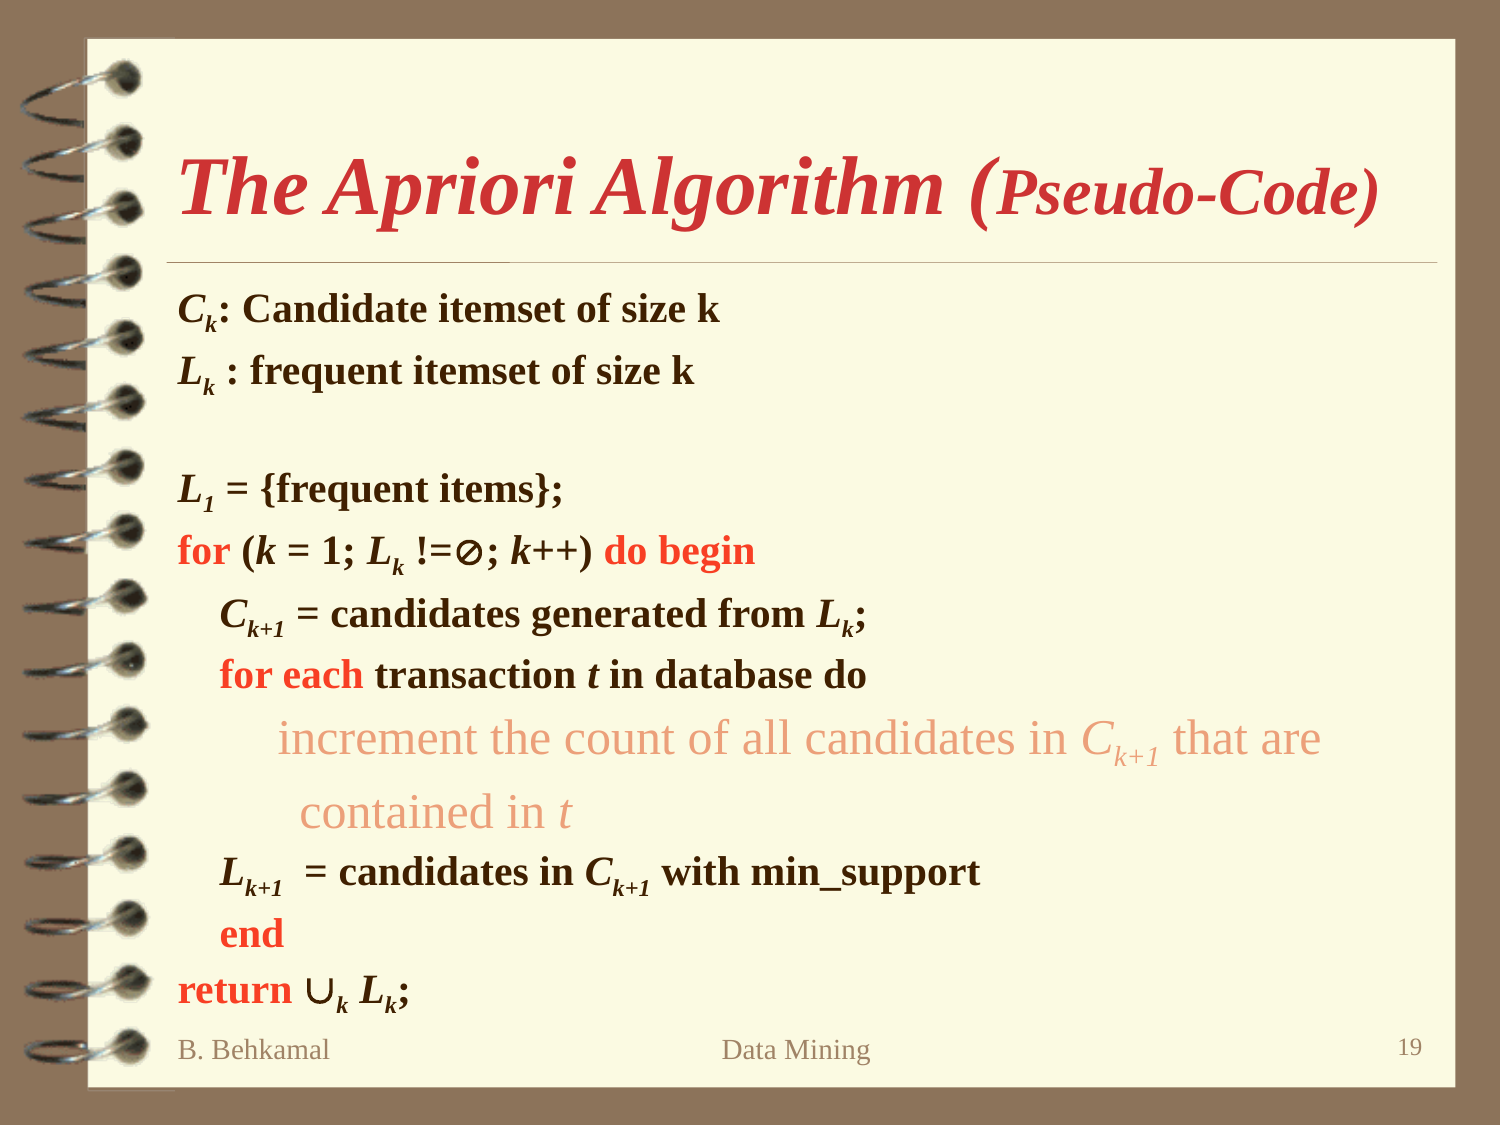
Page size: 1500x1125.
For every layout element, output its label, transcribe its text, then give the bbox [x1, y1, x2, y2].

slide_number 19 [1124, 1022, 1438, 1076]
footer Data Mining [562, 1022, 1038, 1076]
slide_number B. Behkamal [162, 1022, 476, 1076]
title The Apriori Algorithm (Pseudo-Code) [160, 118, 1436, 244]
list Ck: Candidate itemset of size k Lk : frequent itemset of size k L1 = {frequent items}; for (k = 1; Lk !=; k++) do begin Ck+1 = candidates generated from Lk; for each transaction t in database do increment the count of all candidates in Ck+1 that are contained in t Lk+1 = candidates in Ck+1 with min_support end return k Lk; [162, 266, 1413, 918]
picture [0, 0, 175, 1125]
